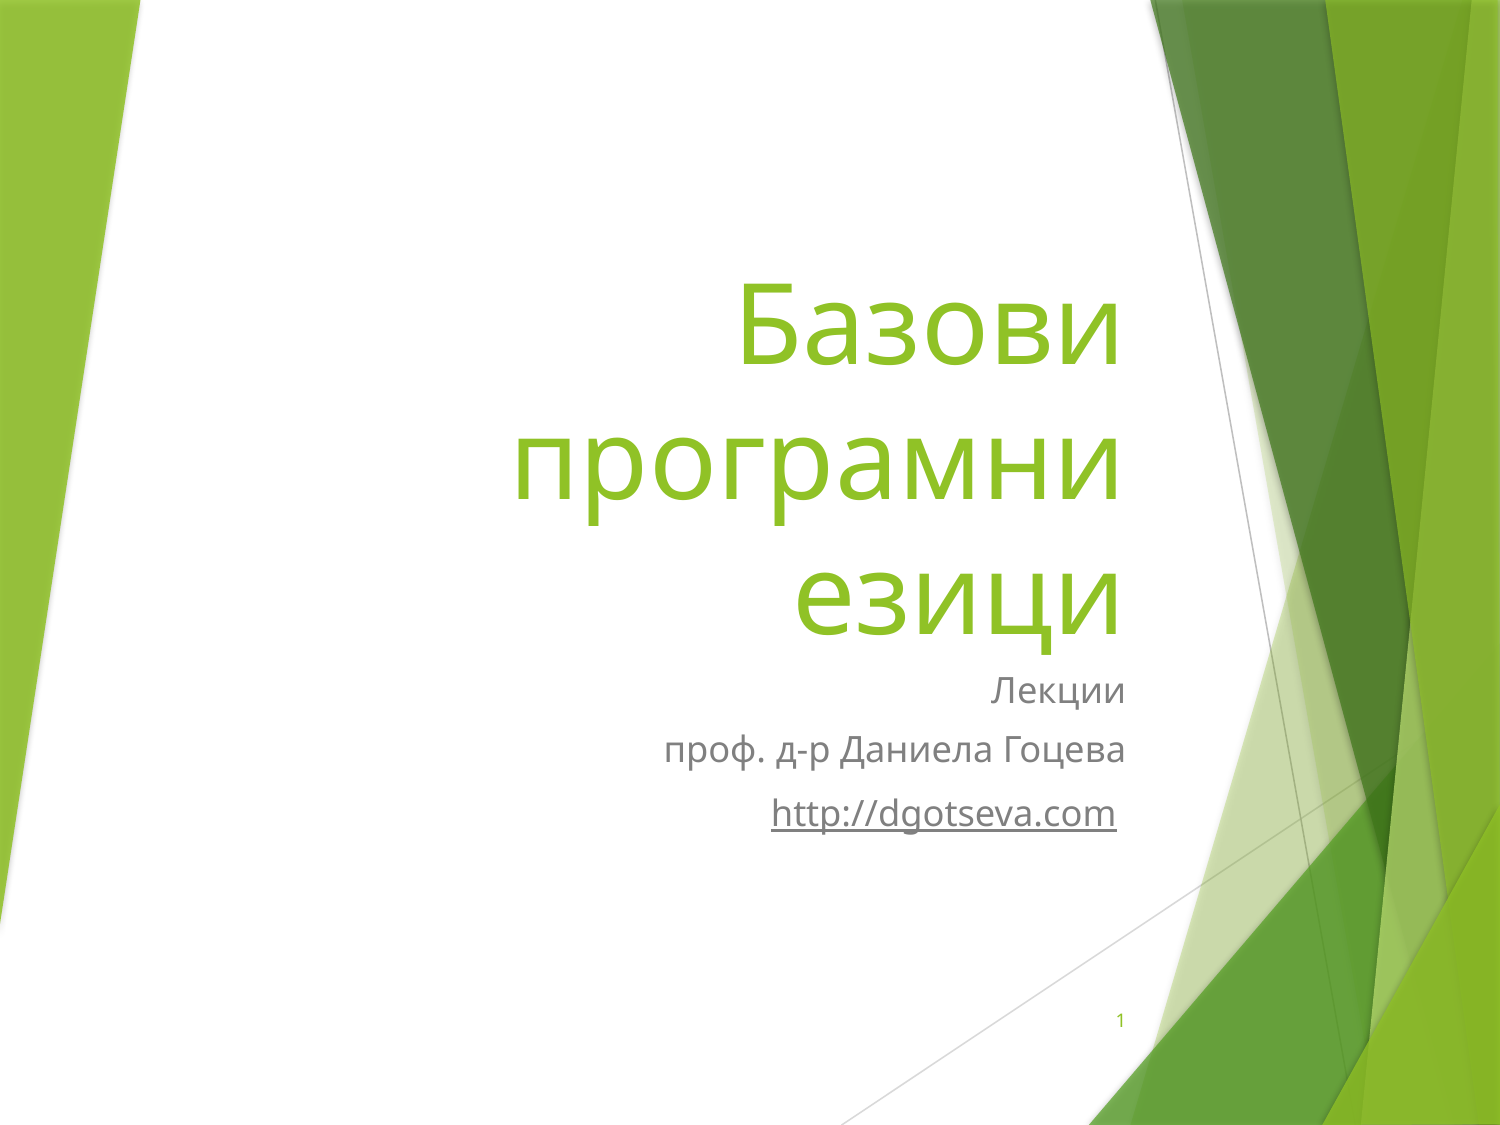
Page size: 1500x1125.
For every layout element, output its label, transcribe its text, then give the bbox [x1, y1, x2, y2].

subtitle Лекции проф. д-р Даниела Гоцева http://dgotseva.com [185, 664, 1142, 845]
slide_number 1 [1057, 991, 1142, 1051]
title Базови програмни езици [185, 394, 1142, 664]
slide_number [886, 991, 999, 1051]
